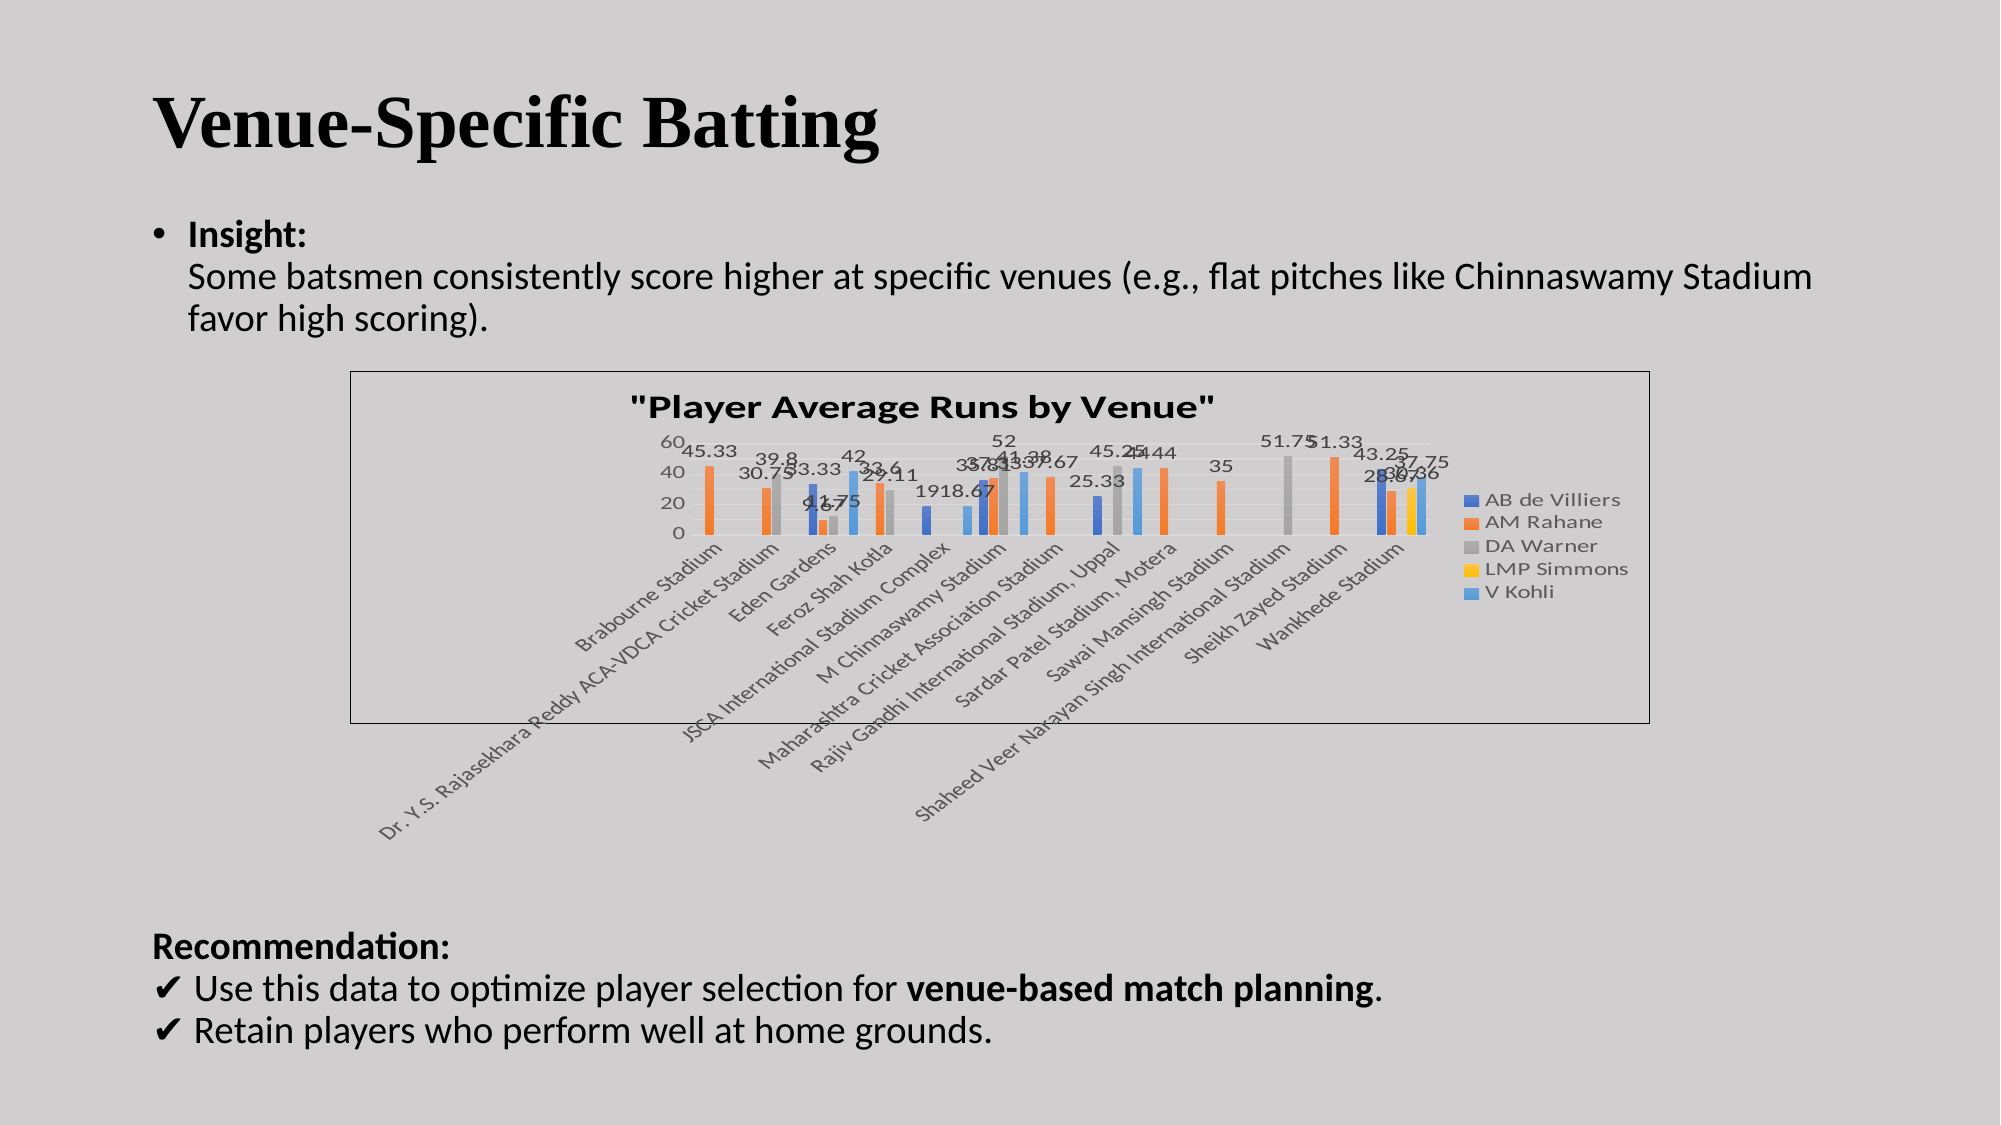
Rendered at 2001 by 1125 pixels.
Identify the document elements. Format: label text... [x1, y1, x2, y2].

list Insight: Some batsmen consistently score higher at specific venues (e.g., flat pitches like Chinnaswamy Stadium favor high scoring). Recommendation: ✔ Use this data to optimize player selection for venue-based match planning. ✔ Retain players who perform well at home grounds. [137, 206, 1863, 1066]
chart [350, 371, 1650, 845]
title Venue-Specific Batting [137, 59, 1863, 188]
